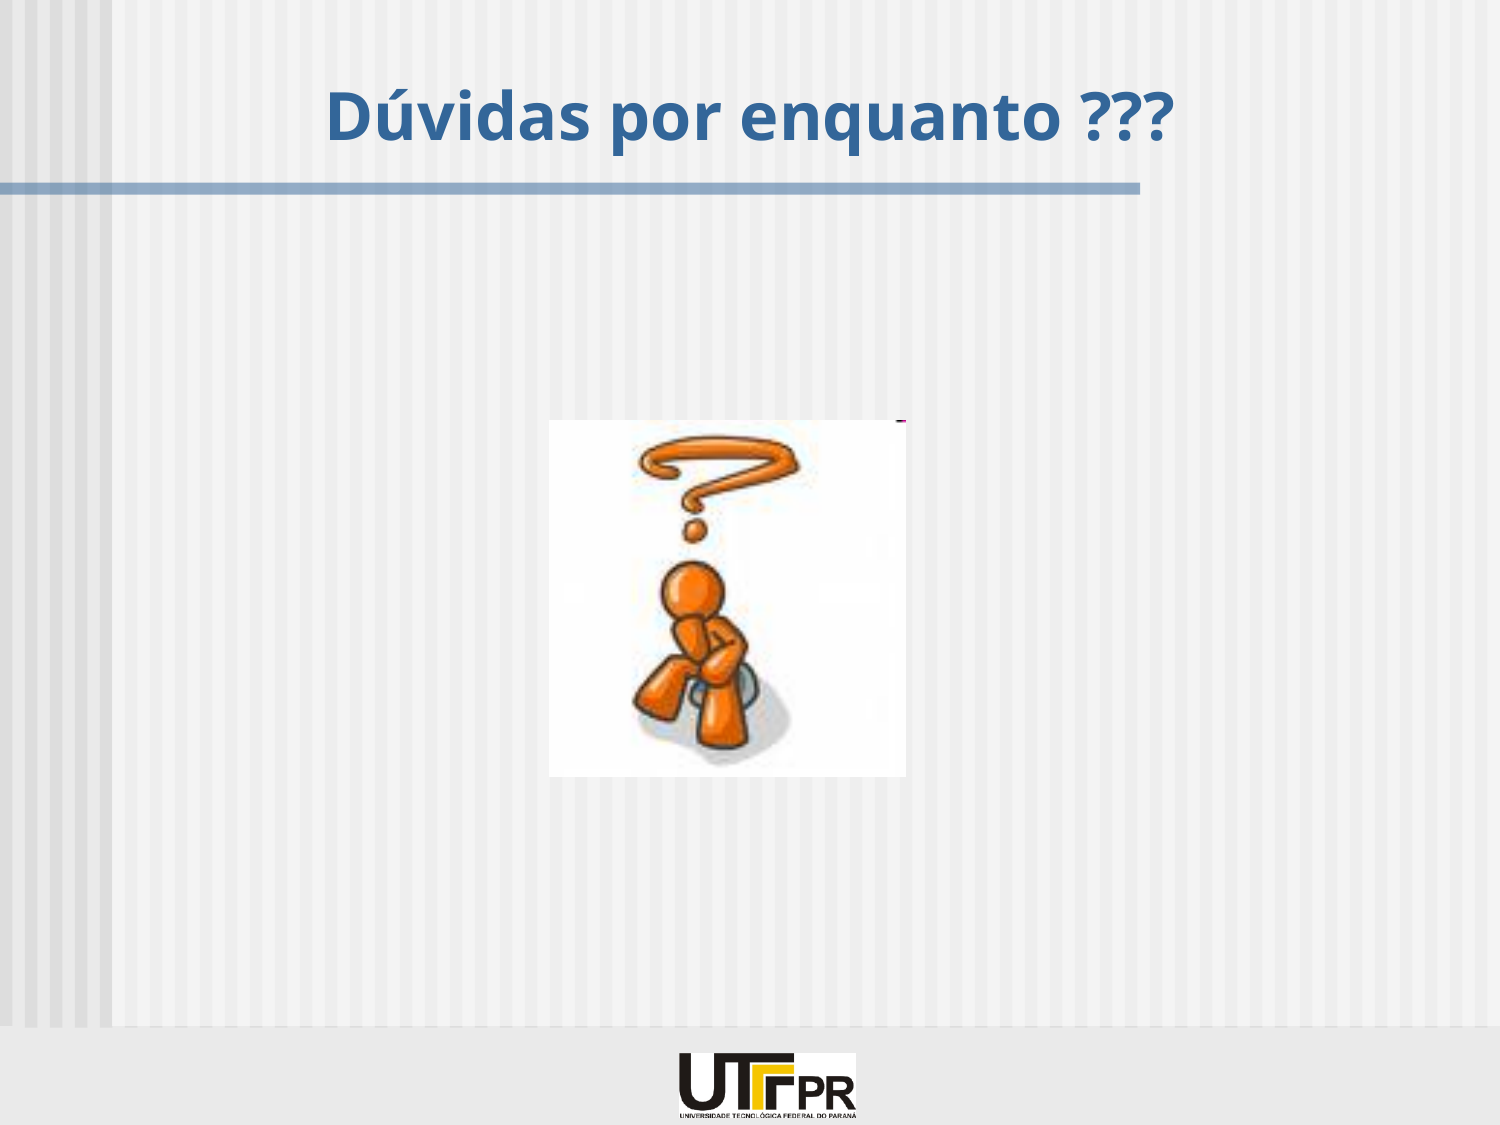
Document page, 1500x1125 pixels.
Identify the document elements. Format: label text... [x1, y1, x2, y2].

title Dúvidas por enquanto ??? [49, 0, 1451, 162]
picture [548, 420, 906, 777]
picture [679, 1053, 856, 1118]
